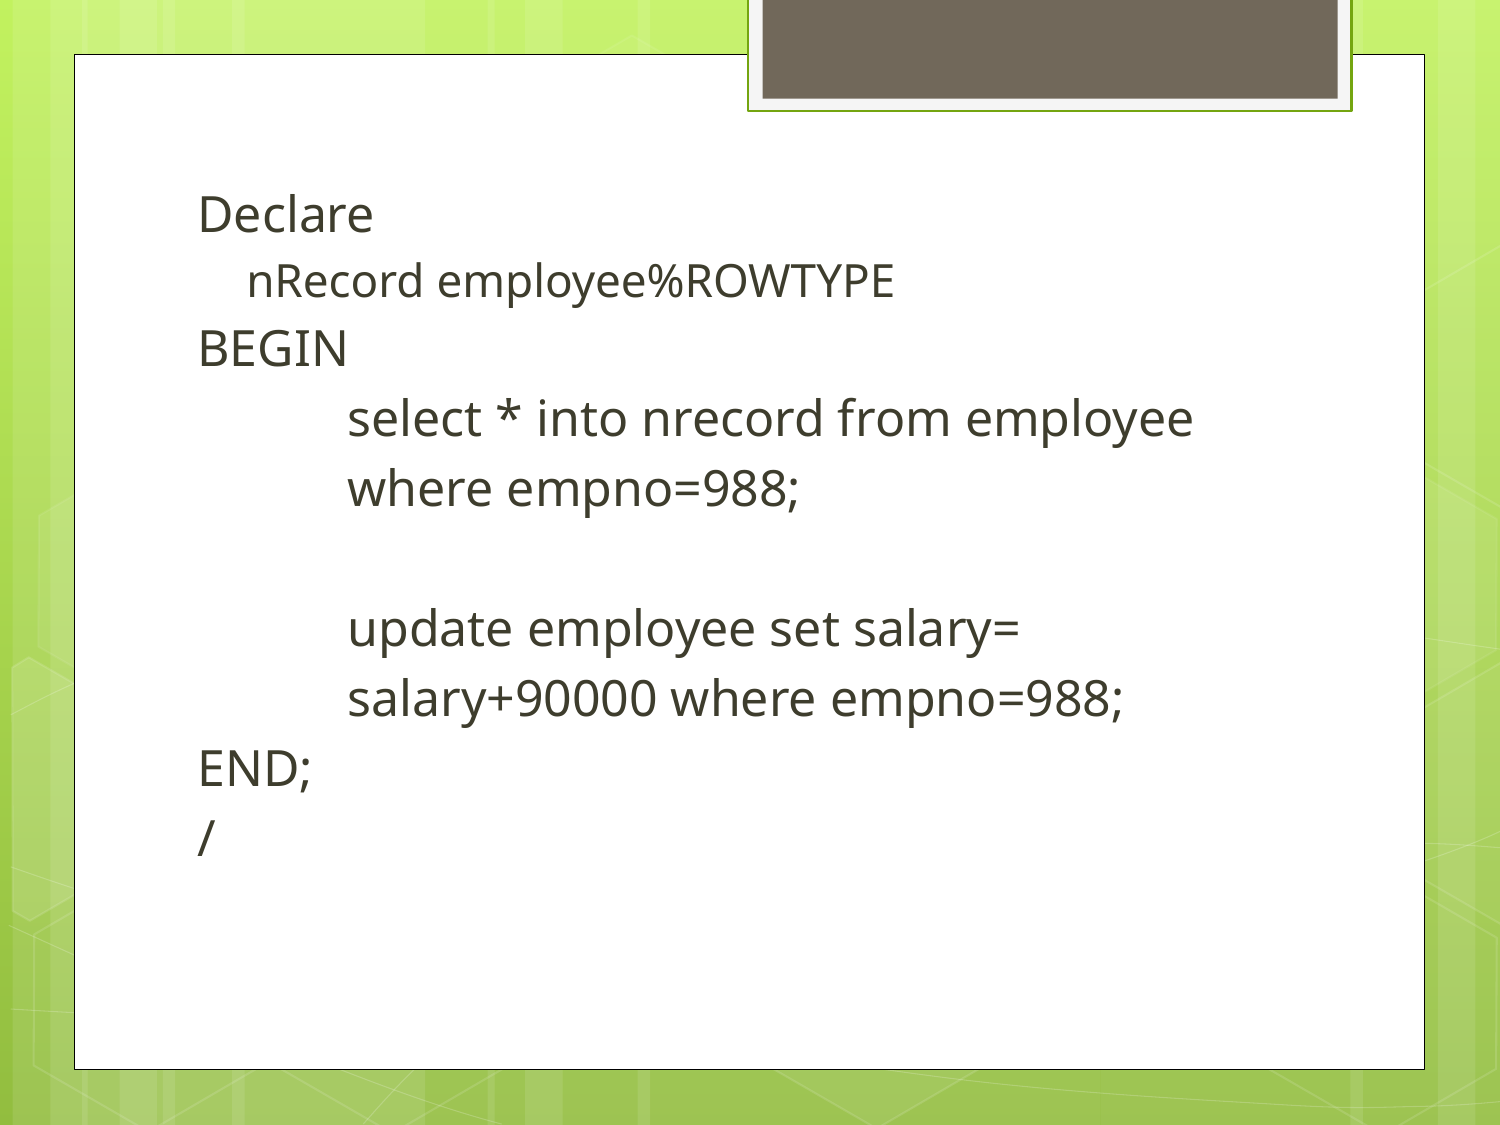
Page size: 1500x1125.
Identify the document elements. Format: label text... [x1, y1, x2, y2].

list Declare nRecord employee%ROWTYPE BEGIN select * into nrecord from employee where empno=988; update employee set salary= salary+90000 where empno=988; END; / [171, 174, 1283, 957]
